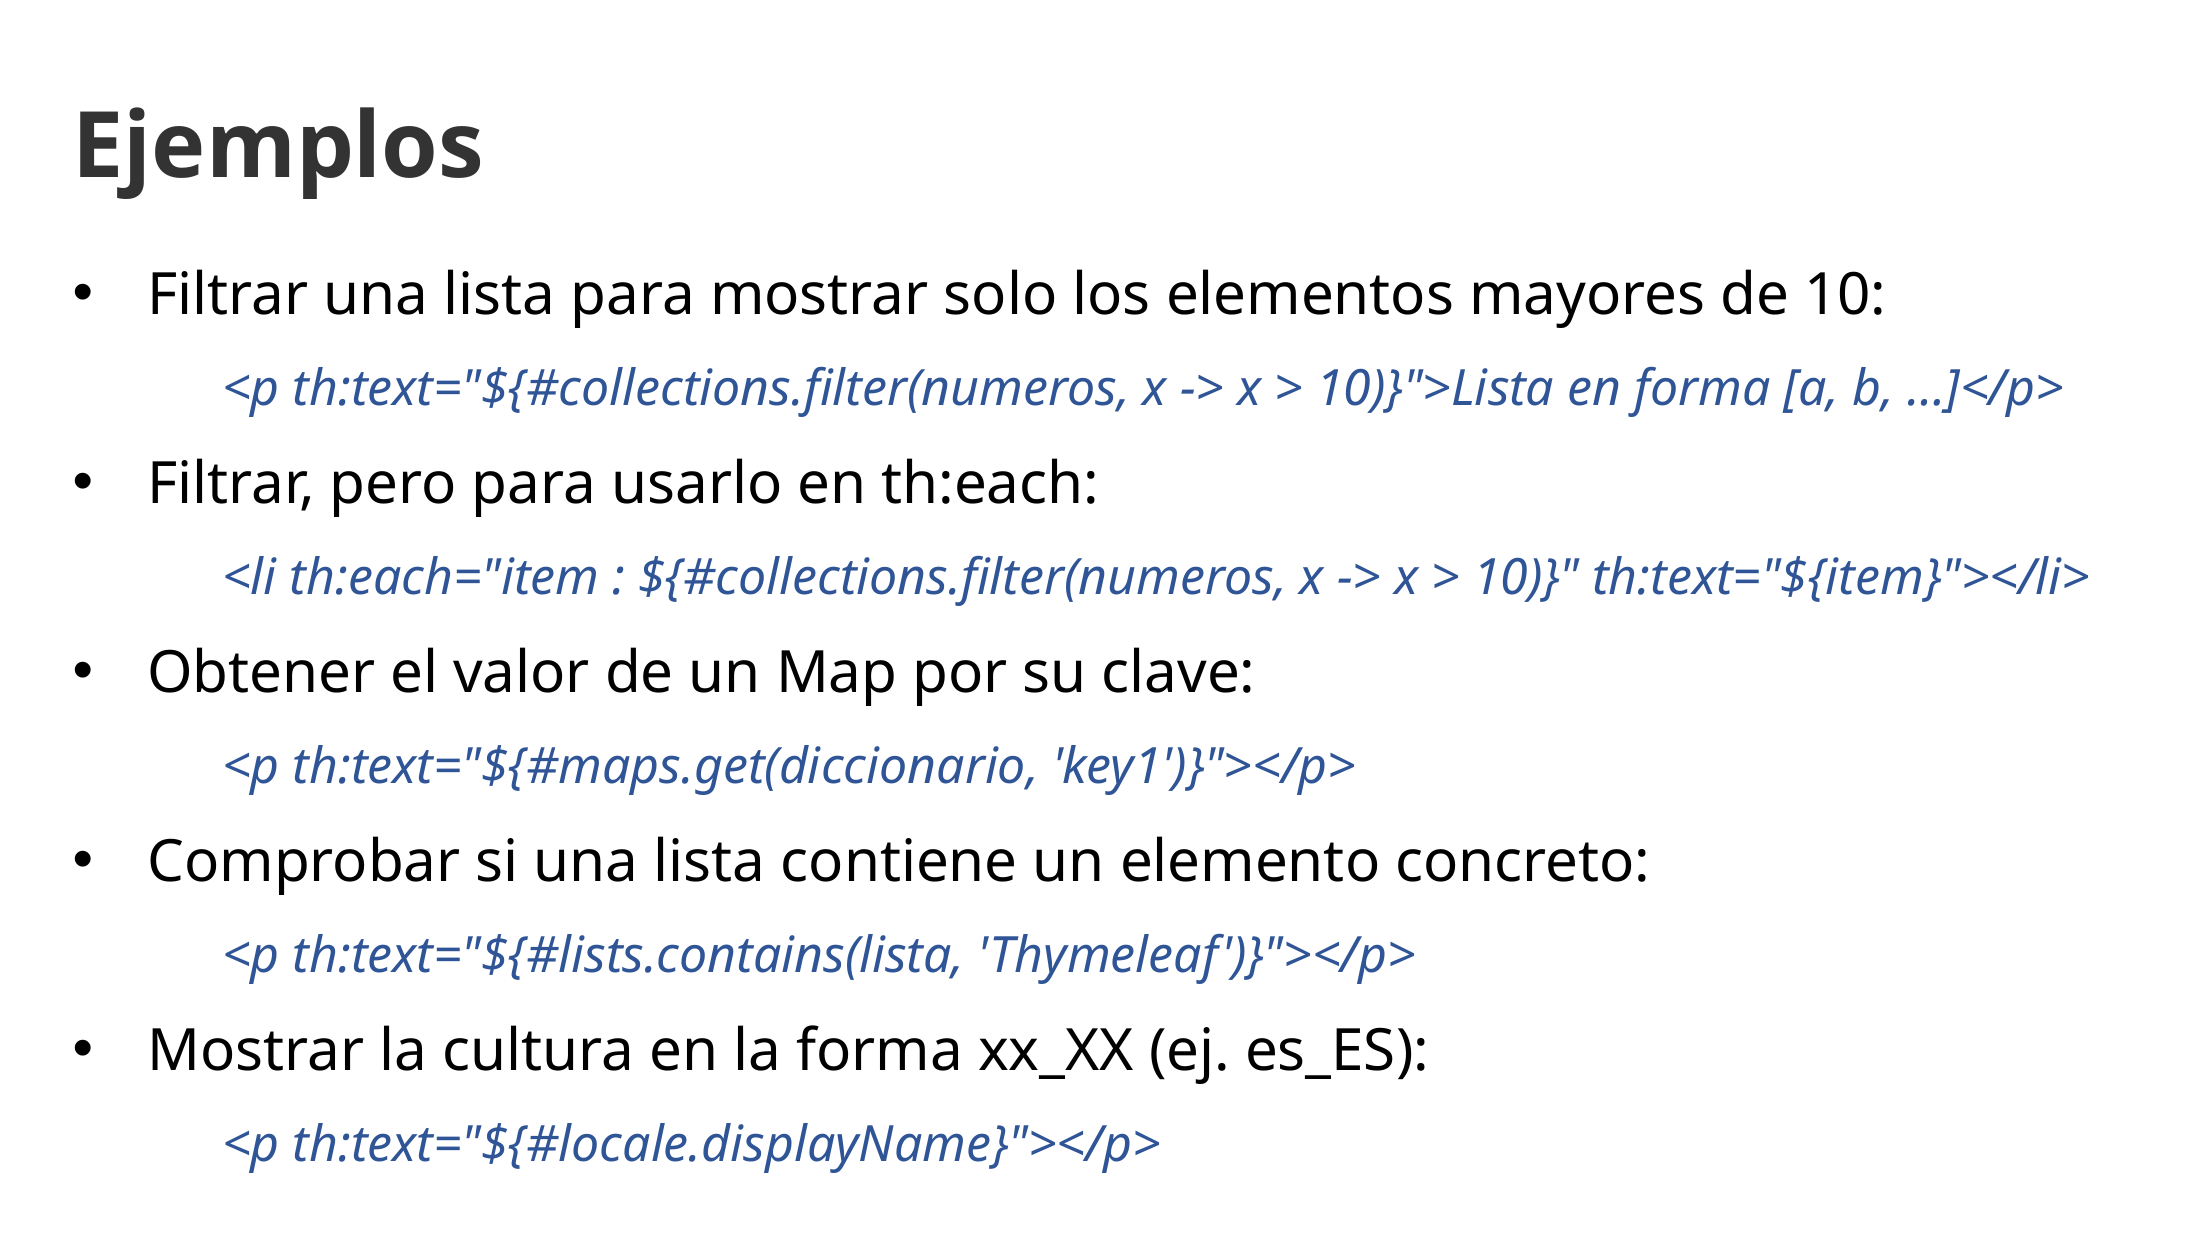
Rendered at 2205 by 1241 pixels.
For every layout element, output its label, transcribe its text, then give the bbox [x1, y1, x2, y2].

text_box Ejemplos [72, 24, 2121, 256]
text_box Filtrar una lista para mostrar solo los elementos mayores de 10: <p th:text="${#collections.filter(numeros, x -> x > 10)}">Lista en forma [a, b, …]</p> Filtrar, pero para usarlo en th:each: <li th:each="item : ${#collections.filter(numeros, x -> x > 10)}" th:text="${item}"></li> Obtener el valor de un Map por su clave: <p th:text="${#maps.get(diccionario, 'key1')}"></p> Comprobar si una lista contiene un elemento concreto: <p th:text="${#lists.contains(lista, 'Thymeleaf')}"></p> Mostrar la cultura en la forma xx_XX (ej. es_ES): <p th:text="${#locale.displayName}"></p> [72, 256, 2121, 1173]
